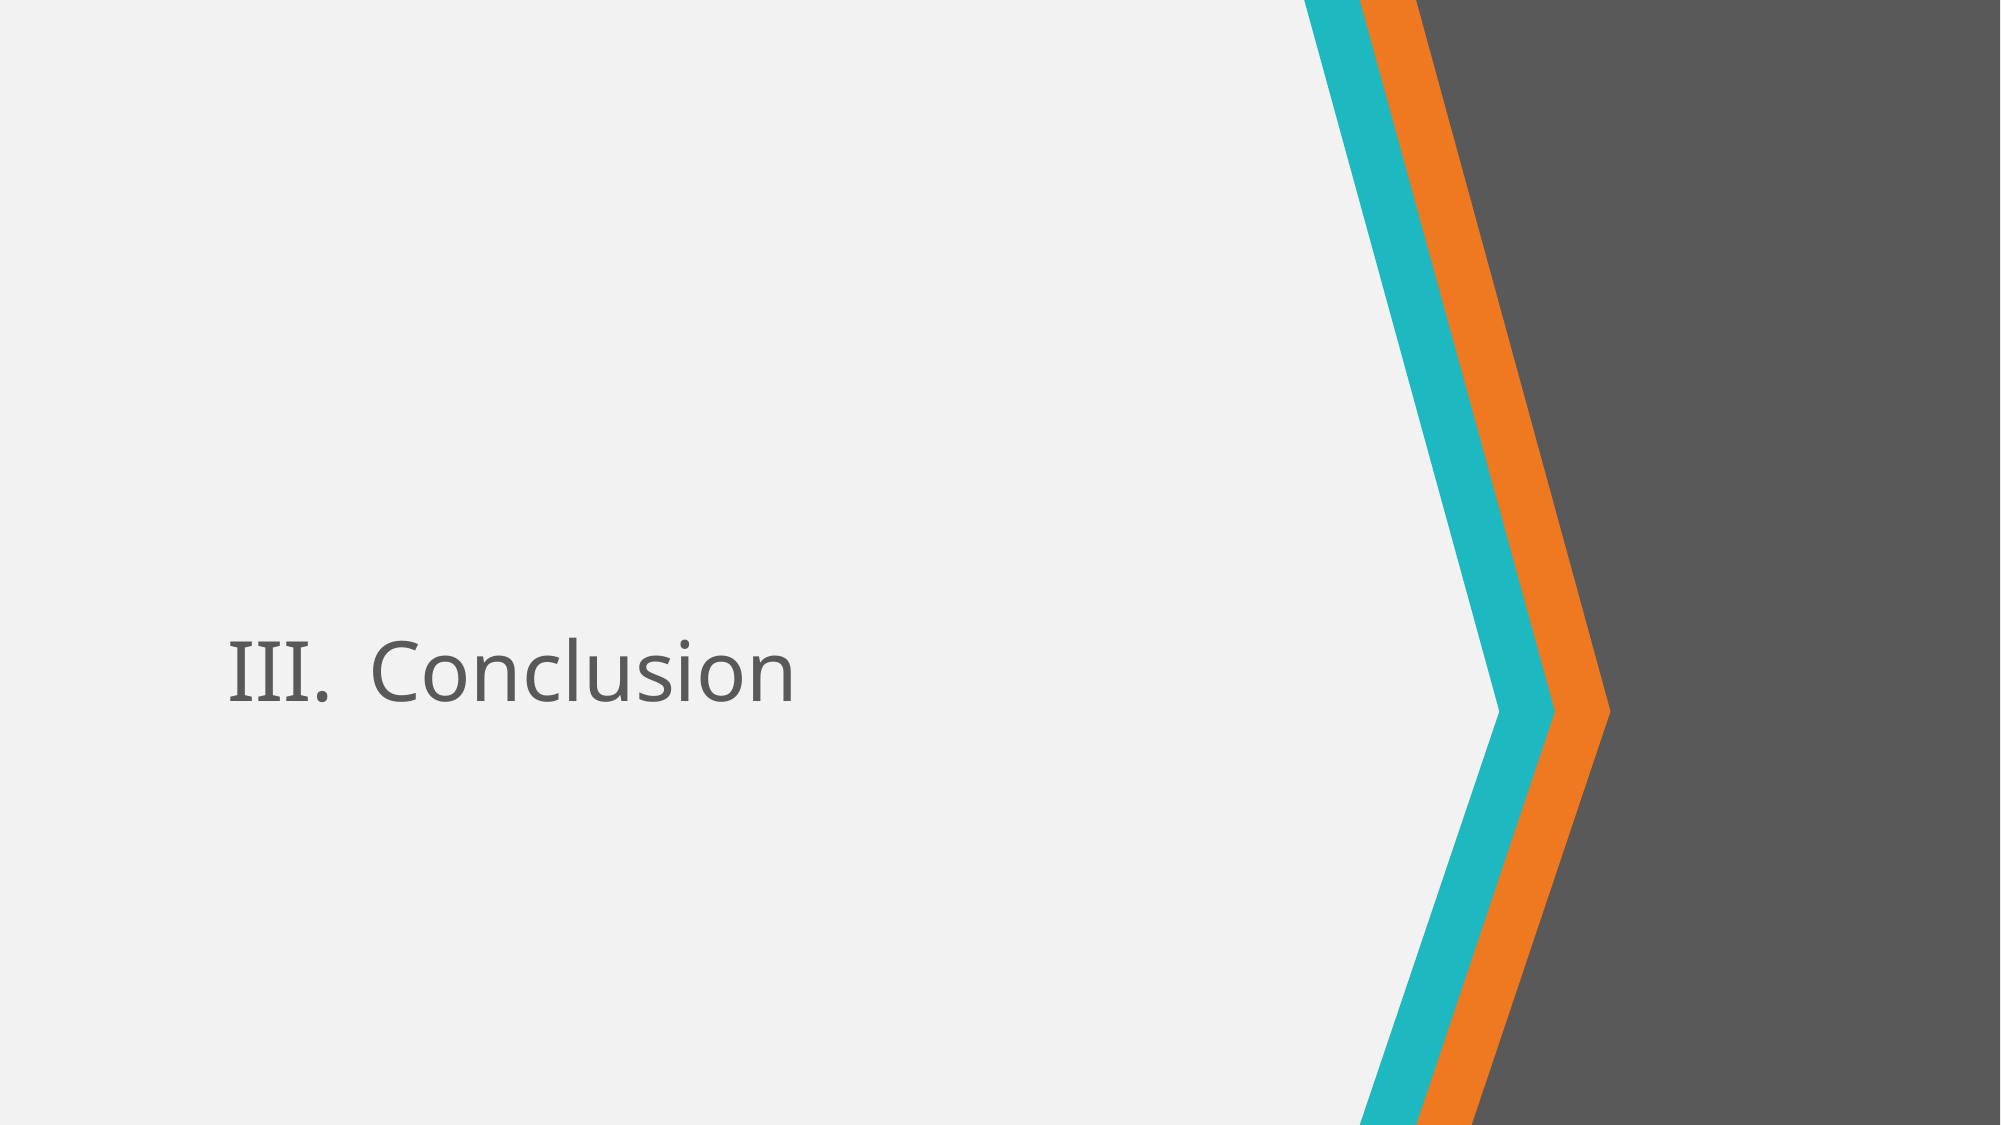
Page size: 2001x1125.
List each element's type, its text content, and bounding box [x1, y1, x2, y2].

title Conclusion [212, 307, 1263, 728]
